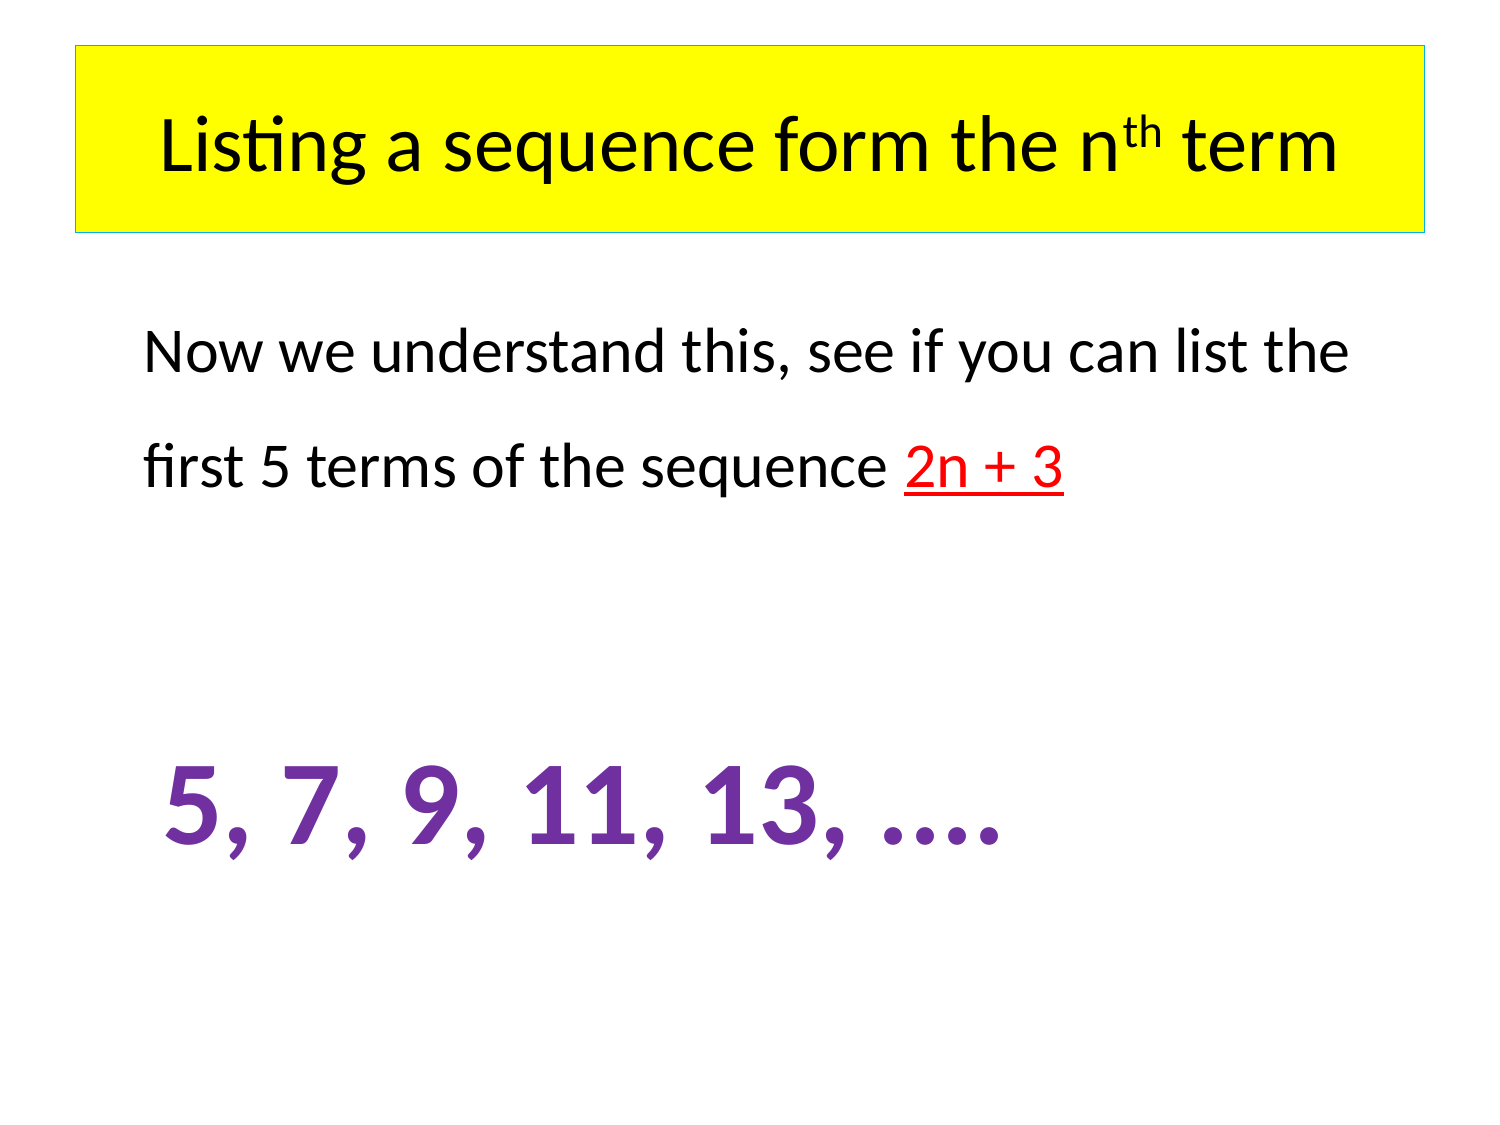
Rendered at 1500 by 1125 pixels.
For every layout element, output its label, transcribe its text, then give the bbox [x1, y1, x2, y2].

list Now we understand this, see if you can list the first 5 terms of the sequence 2n + 3 5, 7, 9, 11, 13, .... [75, 262, 1425, 1005]
title Listing a sequence form the nth term [75, 45, 1425, 233]
